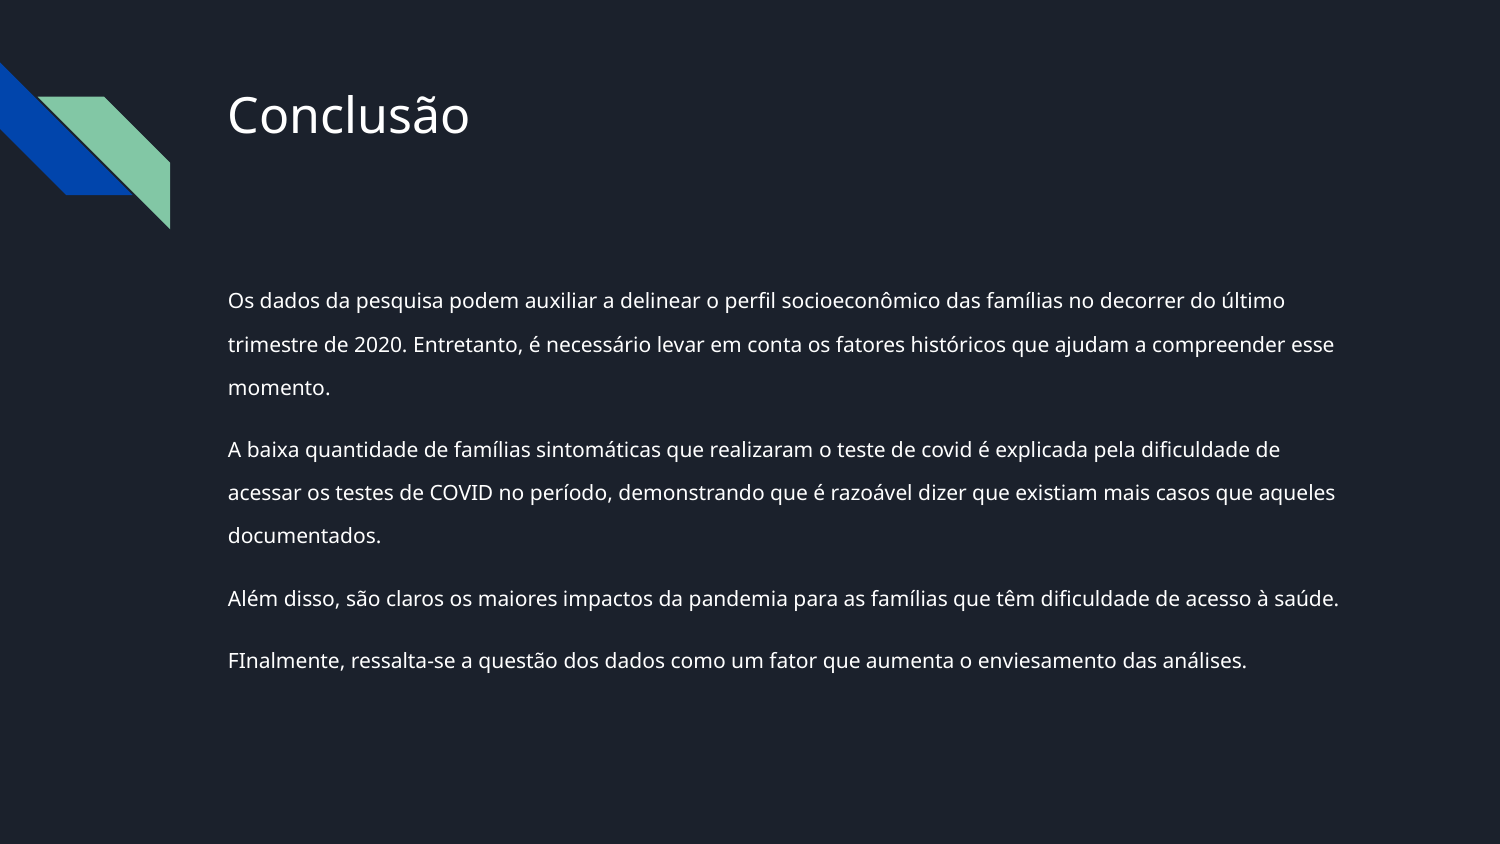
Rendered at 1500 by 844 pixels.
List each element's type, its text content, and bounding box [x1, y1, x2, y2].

list Os dados da pesquisa podem auxiliar a delinear o perfil socioeconômico das famílias no decorrer do último trimestre de 2020. Entretanto, é necessário levar em conta os fatores históricos que ajudam a compreender esse momento. A baixa quantidade de famílias sintomáticas que realizaram o teste de covid é explicada pela dificuldade de acessar os testes de COVID no período, demonstrando que é razoável dizer que existiam mais casos que aqueles documentados. Além disso, são claros os maiores impactos da pandemia para as famílias que têm dificuldade de acesso à saúde. FInalmente, ressalta-se a questão dos dados como um fator que aumenta o enviesamento das análises. [212, 257, 1368, 735]
title Conclusão [212, 64, 1368, 215]
